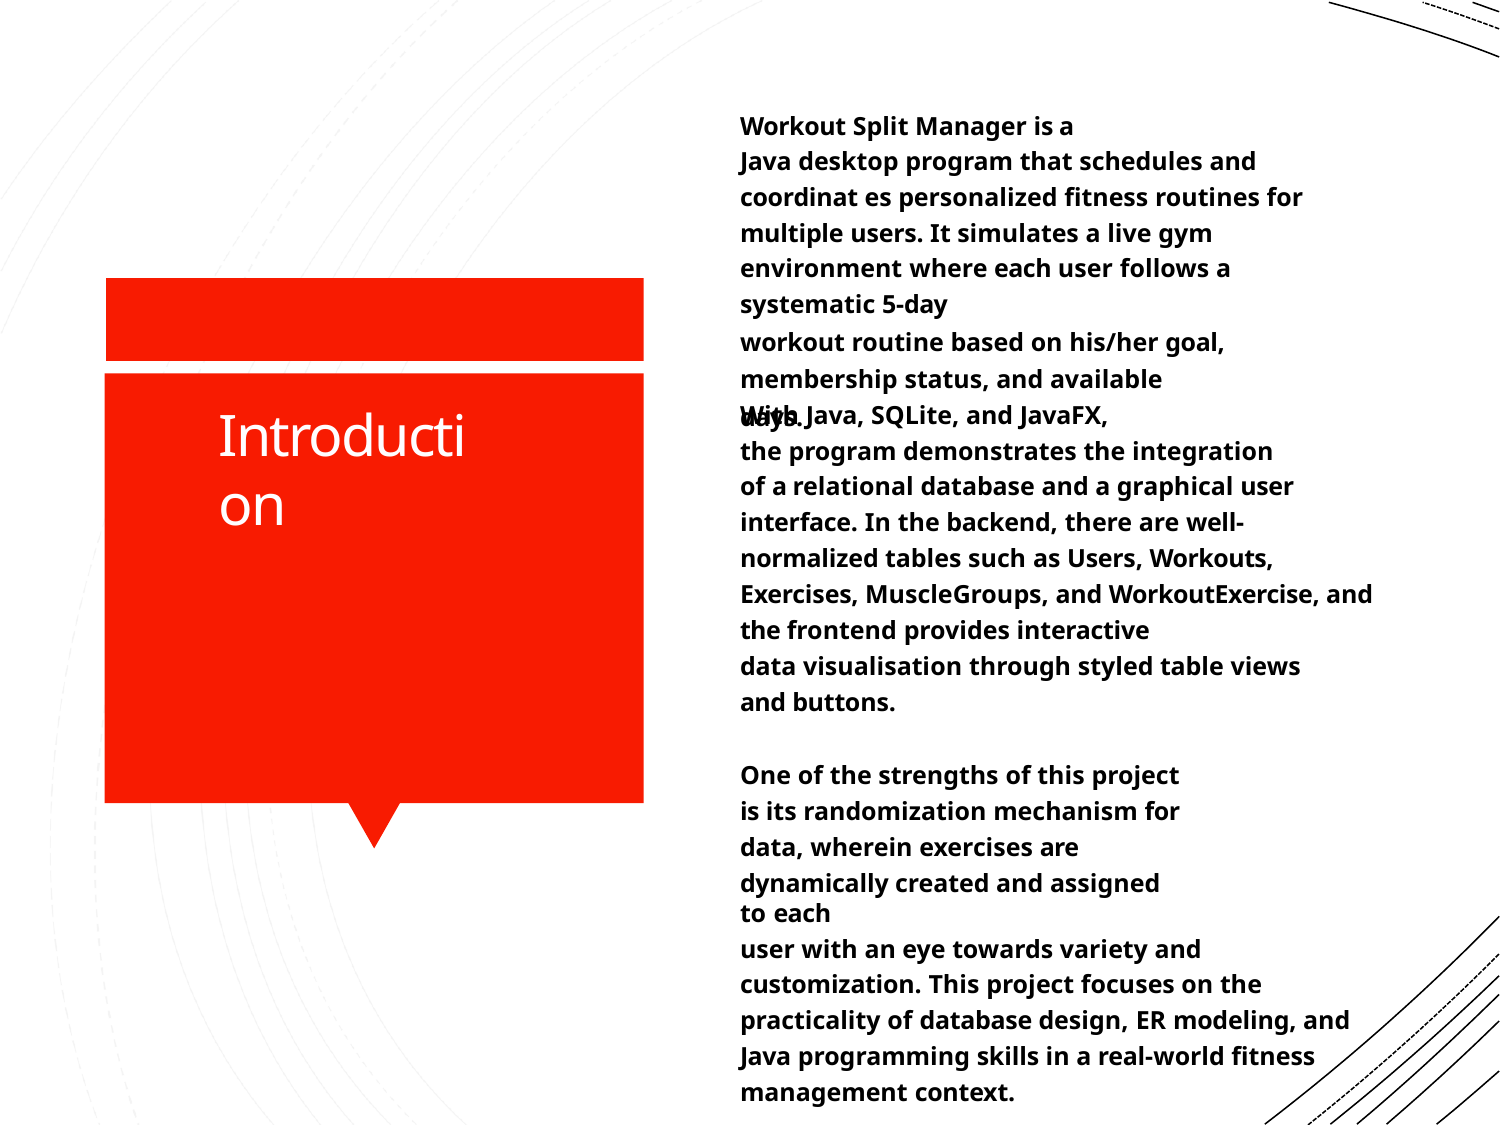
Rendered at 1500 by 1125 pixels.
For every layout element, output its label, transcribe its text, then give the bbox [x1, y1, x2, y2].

text_box One of the strengths of this project is its randomization mechanism for data, wherein exercises are dynamically created and assigned to each user with an eye towards variety and customization. This project focuses on the practicality of database design, ER modeling, and Java programming skills in a real-world fitness management context. [738, 751, 1379, 1107]
text_box With Java, SQLite, and JavaFX, the program demonstrates the integration of a relational database and a graphical user interface. In the backend, there are well-normalized tables such as Users, Workouts, Exercises, MuscleGroups, and WorkoutExercise, and the frontend provides interactive data visualisation through styled table views and buttons. [738, 391, 1383, 717]
text_box Workout Split Manager is a Java desktop program that schedules and coordinat es personalized fitness routines for multiple users. It simulates a live gym environment where each user follows a systematic 5-day workout routine based on his/her goal, membership status, and available days. [738, 102, 1373, 391]
picture [0, 0, 763, 1125]
text_box Introduction [216, 396, 486, 537]
